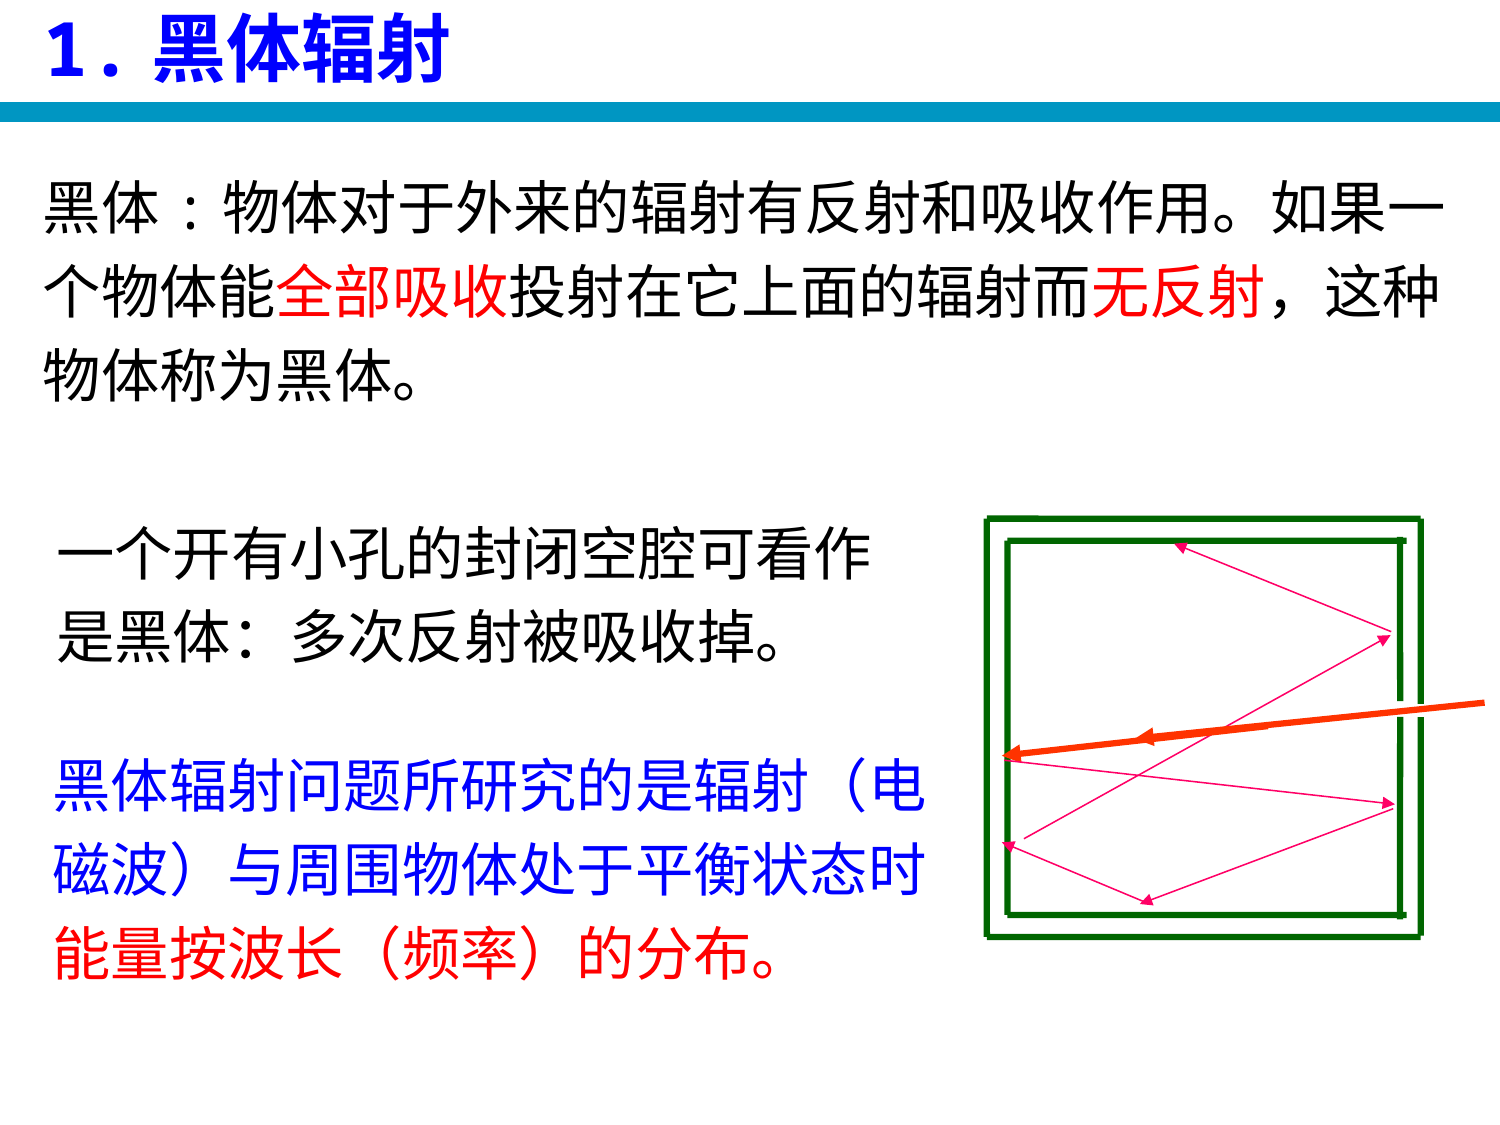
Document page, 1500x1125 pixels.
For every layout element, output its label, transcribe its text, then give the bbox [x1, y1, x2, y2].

text_box 1.黑体辐射 [28, 7, 502, 97]
text_box 一个开有小孔的封闭空腔可看作是黑体：多次反射被吸收掉。 [41, 495, 944, 678]
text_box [986, 518, 1486, 937]
text_box 黑体辐射问题所研究的是辐射（电磁波）与周围物体处于平衡状态时能量按波长（频率）的分布。 [37, 727, 973, 995]
text_box 黑体:物体对于外来的辐射有反射和吸收作用。如果一个物体能全部吸收投射在它上面的辐射而无反射，这种物体称为黑体。 [28, 149, 1469, 417]
